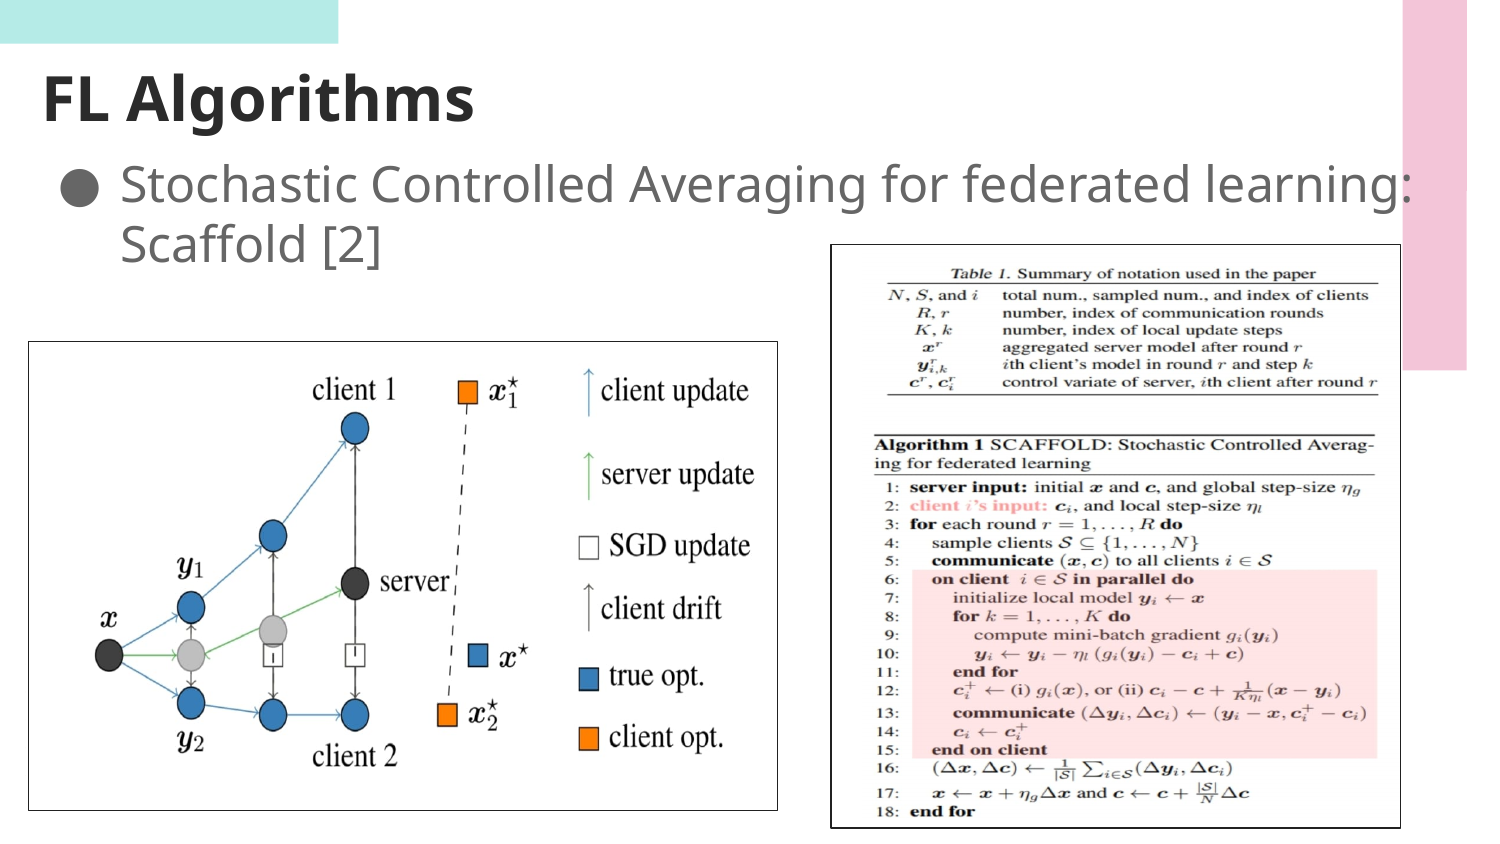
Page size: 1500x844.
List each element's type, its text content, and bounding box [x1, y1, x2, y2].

title FL Algorithms [25, 43, 1322, 138]
text_box [830, 244, 1401, 828]
picture [25, 339, 776, 810]
list Stochastic Controlled Averaging for federated learning: Scaffold [2] [30, 137, 1470, 289]
picture [862, 245, 1401, 819]
